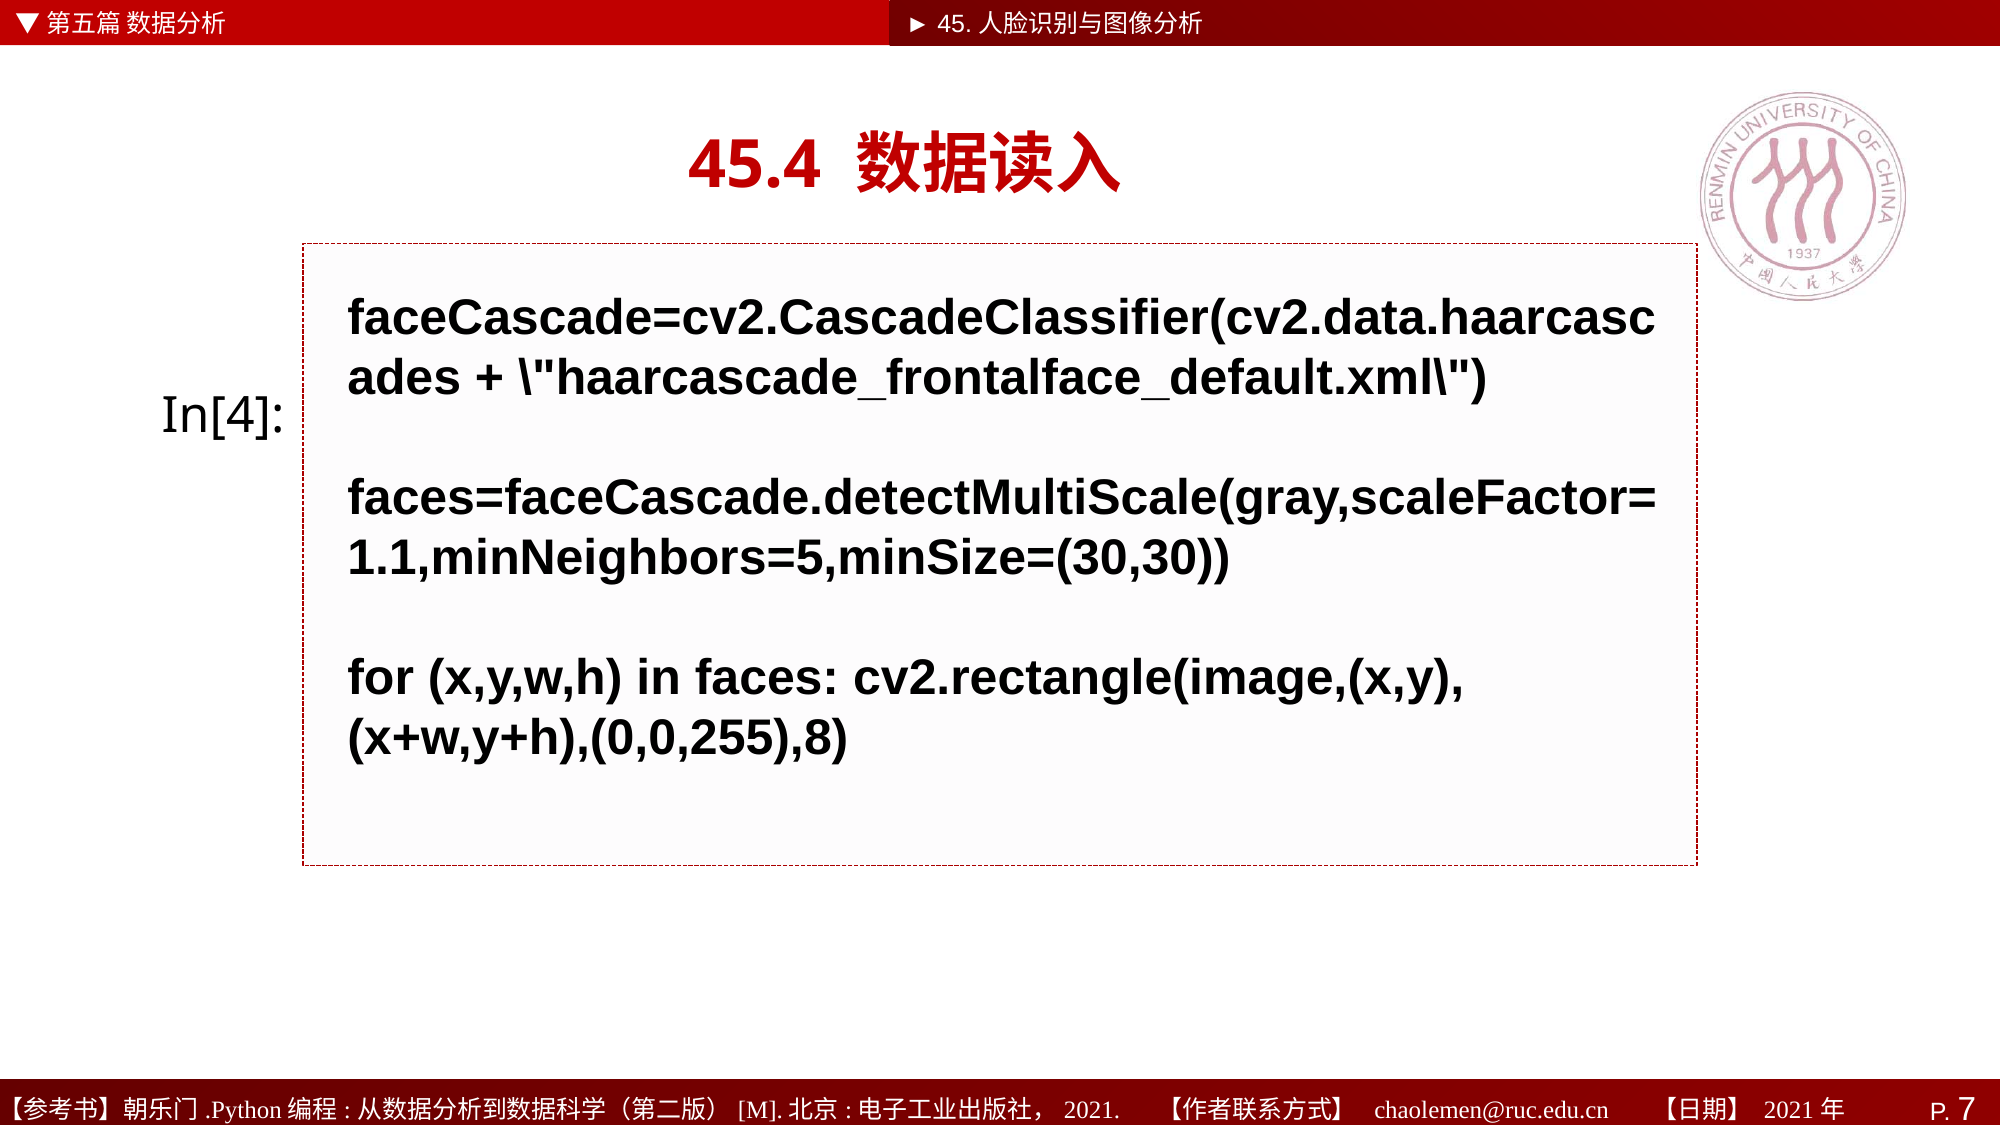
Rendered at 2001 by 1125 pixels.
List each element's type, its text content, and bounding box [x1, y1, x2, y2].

title 45.4 数据读入 [101, 92, 1710, 229]
list ▼第五篇 数据分析 [0, 0, 725, 43]
list ► 45.人脸识别与图像分析 [890, 0, 1249, 43]
picture [1696, 89, 1910, 304]
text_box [146, 243, 1697, 866]
